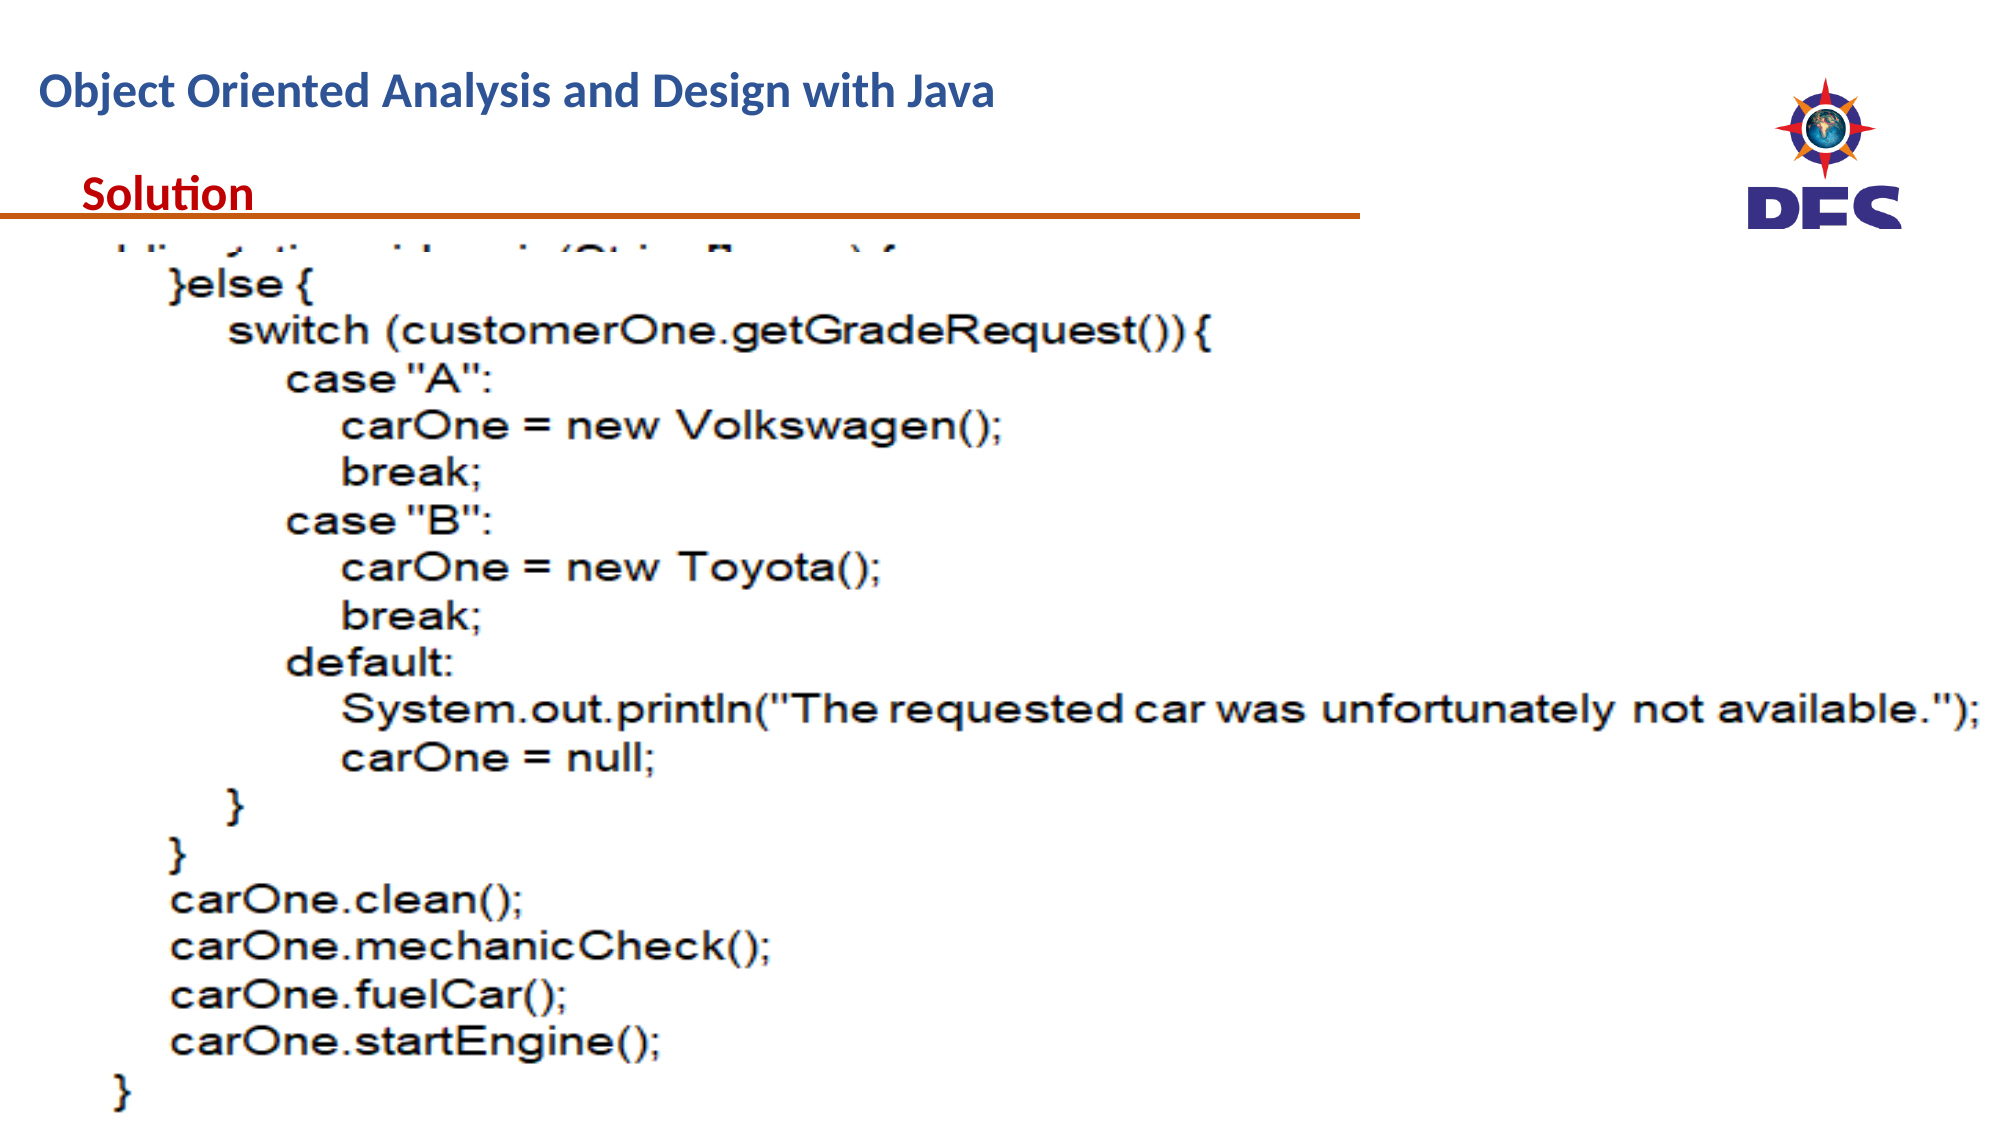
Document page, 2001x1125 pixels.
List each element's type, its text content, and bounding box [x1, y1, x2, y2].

text_box Solution [55, 153, 1057, 225]
picture [37, 77, 2001, 1125]
